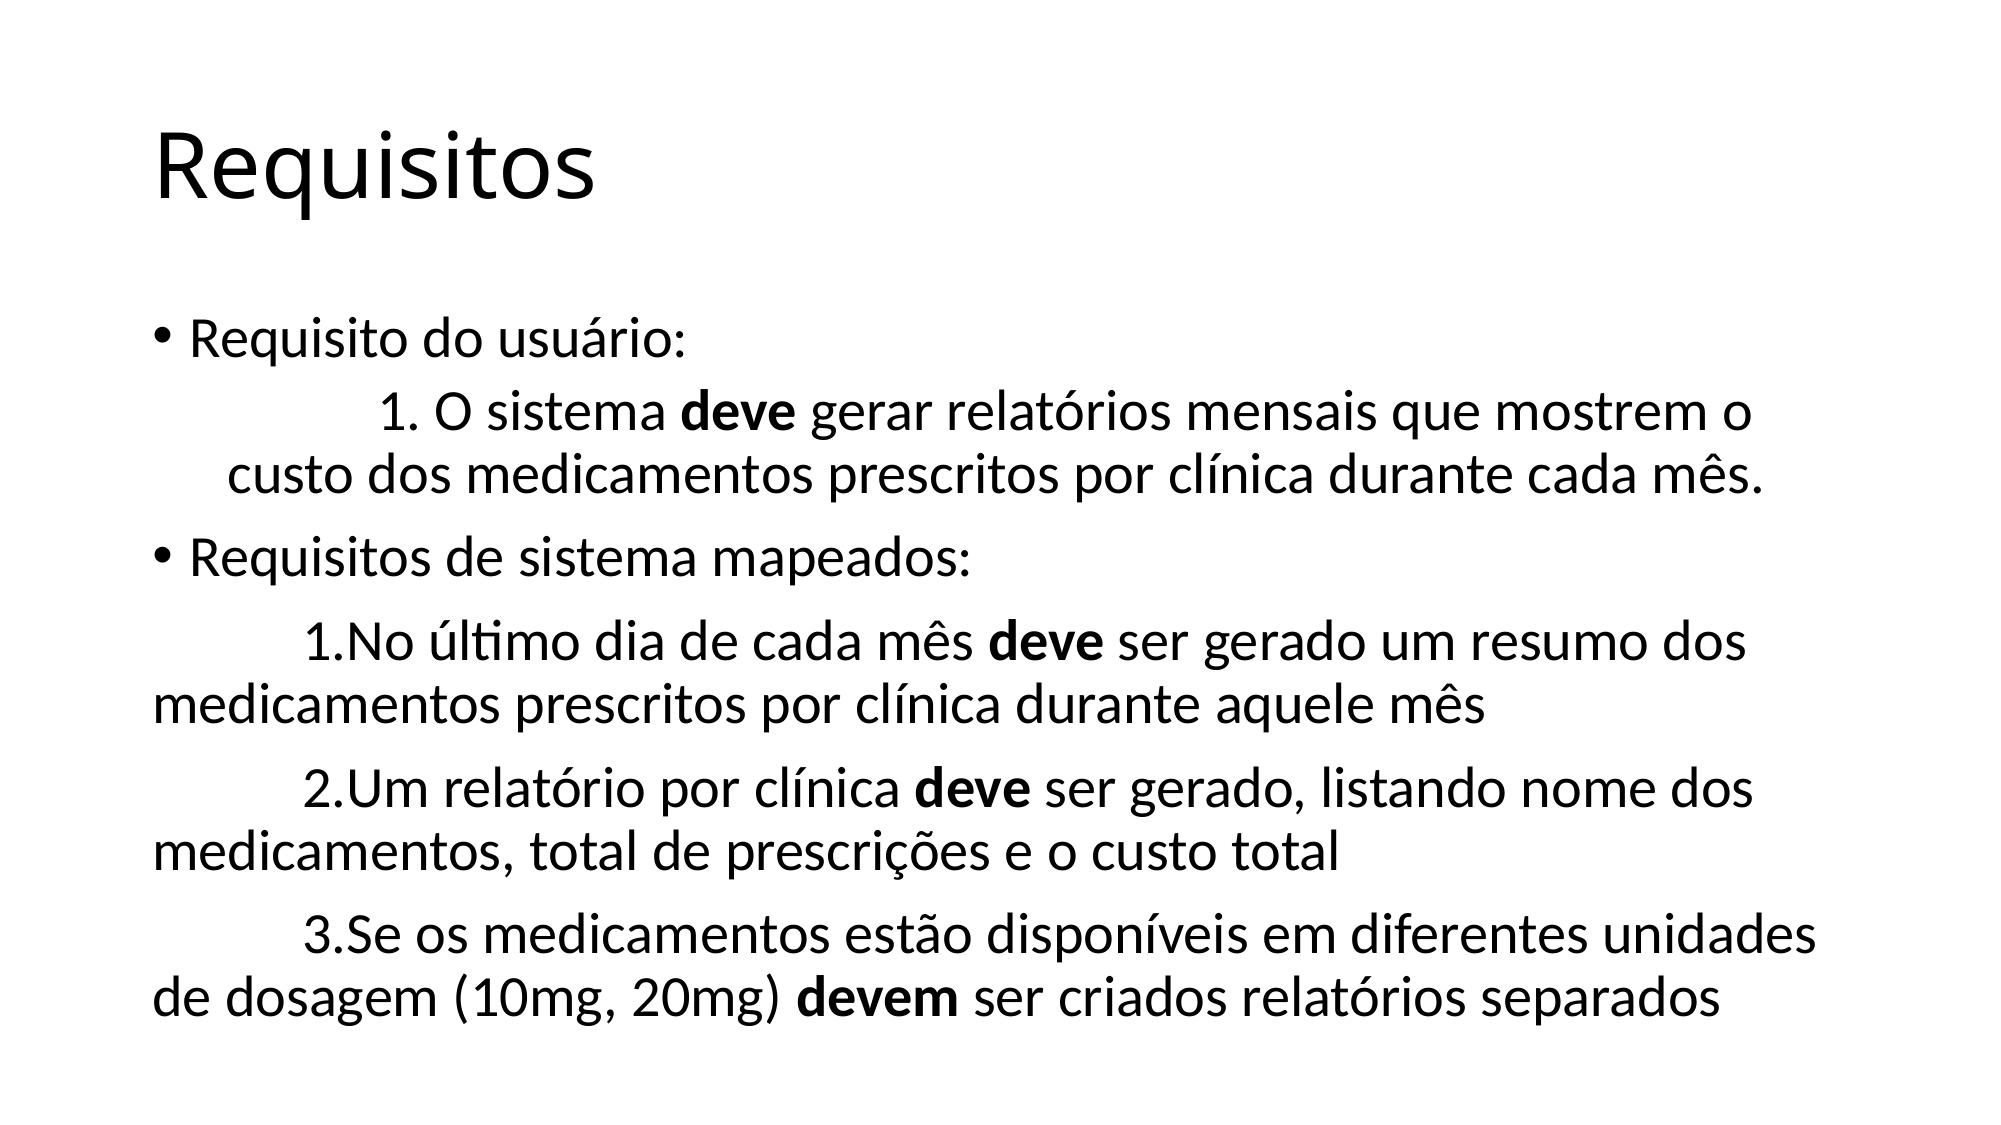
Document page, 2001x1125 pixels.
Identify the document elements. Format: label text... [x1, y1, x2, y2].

list Requisito do usuário: 1. O sistema deve gerar relatórios mensais que mostrem o custo dos medicamentos prescritos por clínica durante cada mês. Requisitos de sistema mapeados: 1.No último dia de cada mês deve ser gerado um resumo dos medicamentos prescritos por clínica durante aquele mês 2.Um relatório por clínica deve ser gerado, listando nome dos medicamentos, total de prescrições e o custo total 3.Se os medicamentos estão disponíveis em diferentes unidades de dosagem (10mg, 20mg) devem ser criados relatórios separados [137, 299, 1863, 1090]
title Requisitos [137, 59, 1863, 278]
